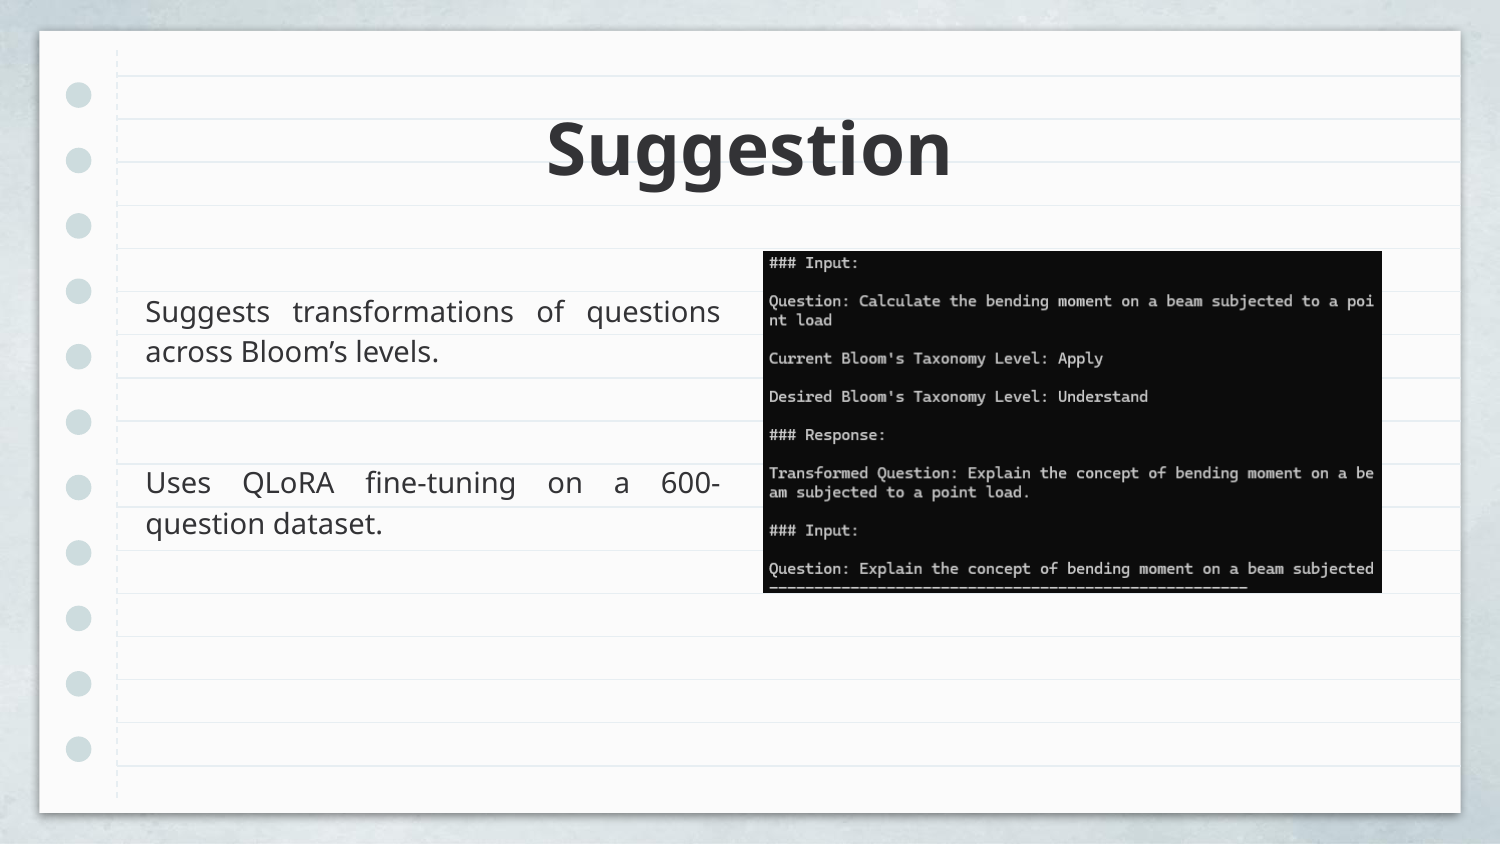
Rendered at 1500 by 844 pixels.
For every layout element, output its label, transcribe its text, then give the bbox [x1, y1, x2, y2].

text_box Suggests transformations of questions across Bloom’s levels. [130, 273, 737, 386]
text_box Suggestion [118, 87, 1382, 182]
text_box Uses QLoRA fine-tuning on a 600-question dataset. [130, 444, 737, 583]
picture [0, 0, 1500, 844]
